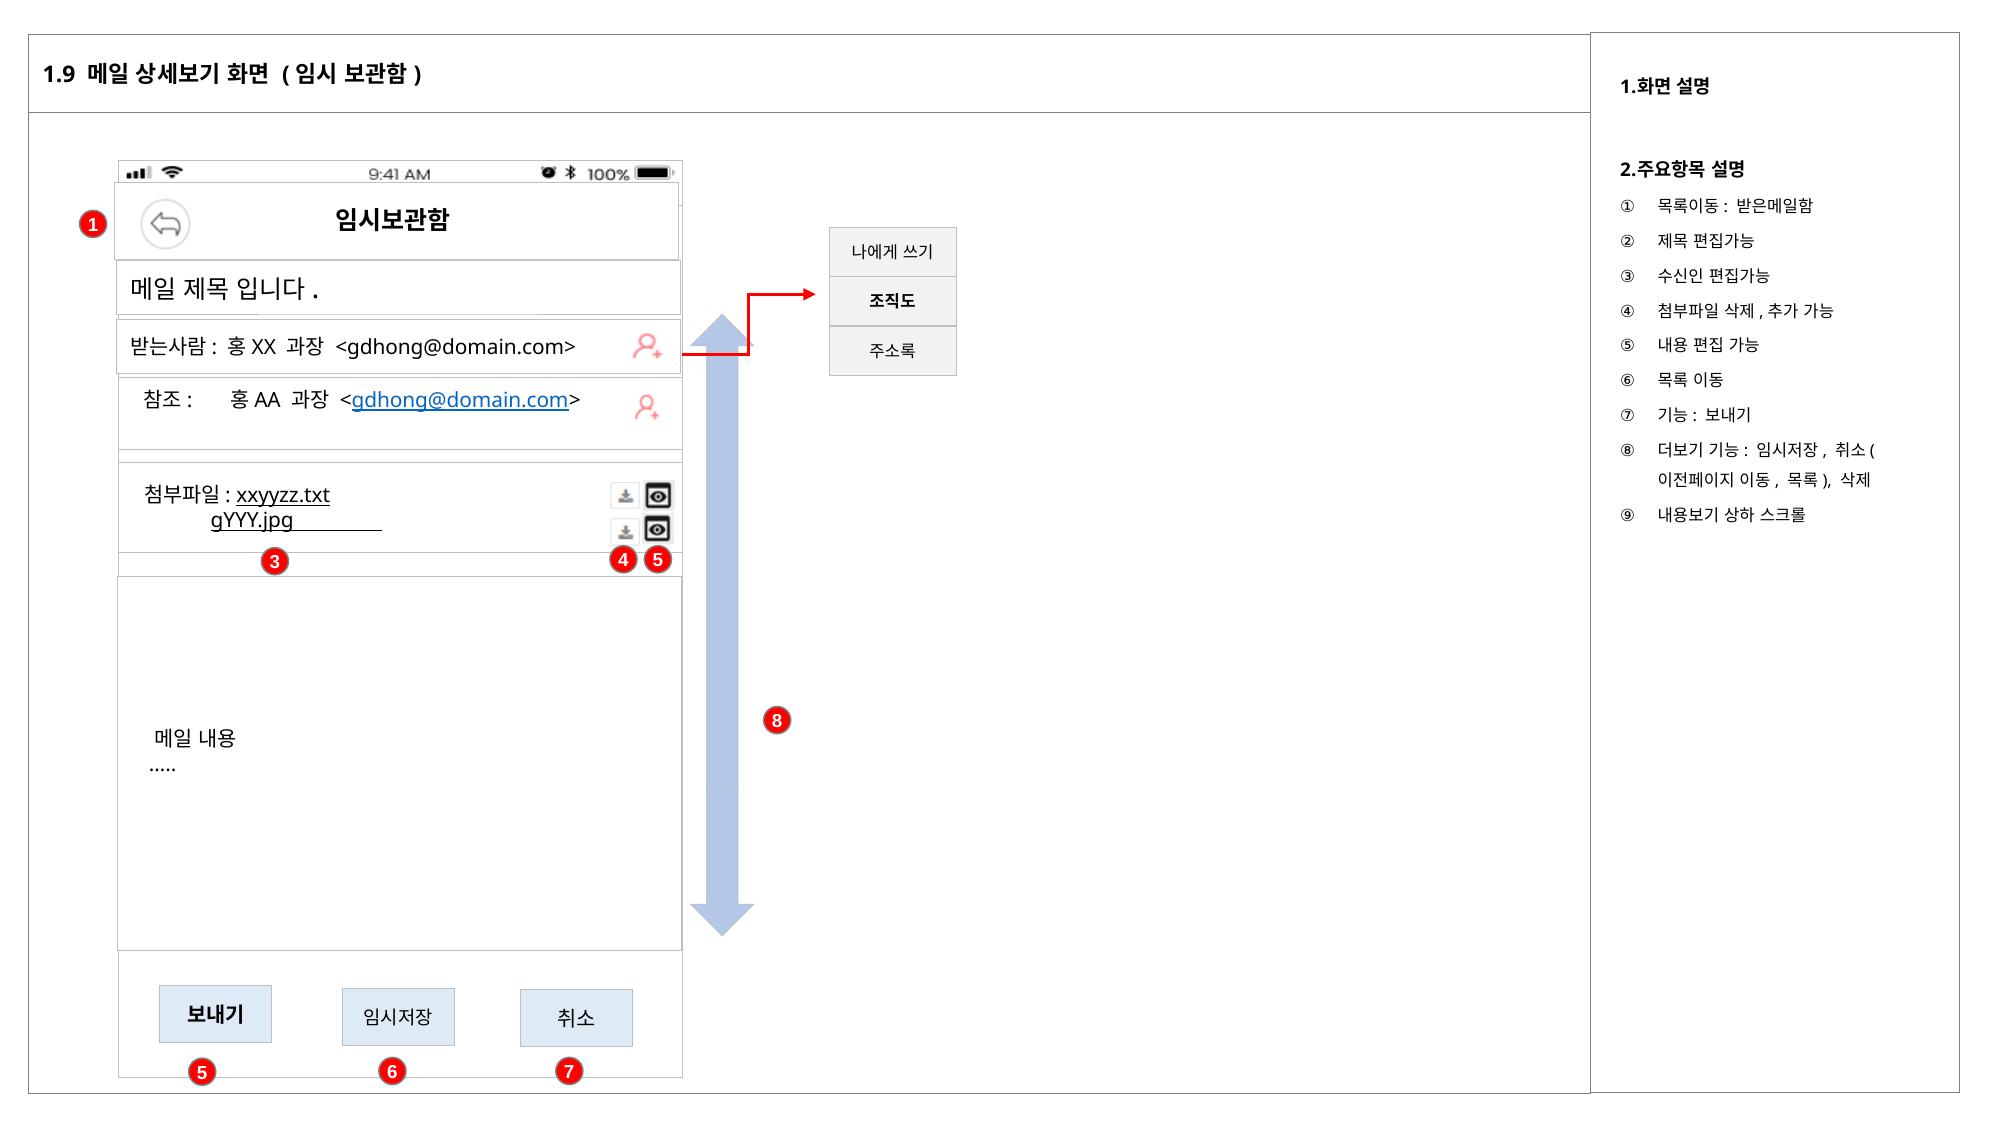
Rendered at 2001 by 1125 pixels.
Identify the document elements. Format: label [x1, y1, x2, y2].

text_box [27, 32, 1960, 1095]
picture [611, 389, 673, 432]
picture [138, 197, 195, 253]
picture [608, 480, 675, 550]
picture [603, 328, 680, 371]
